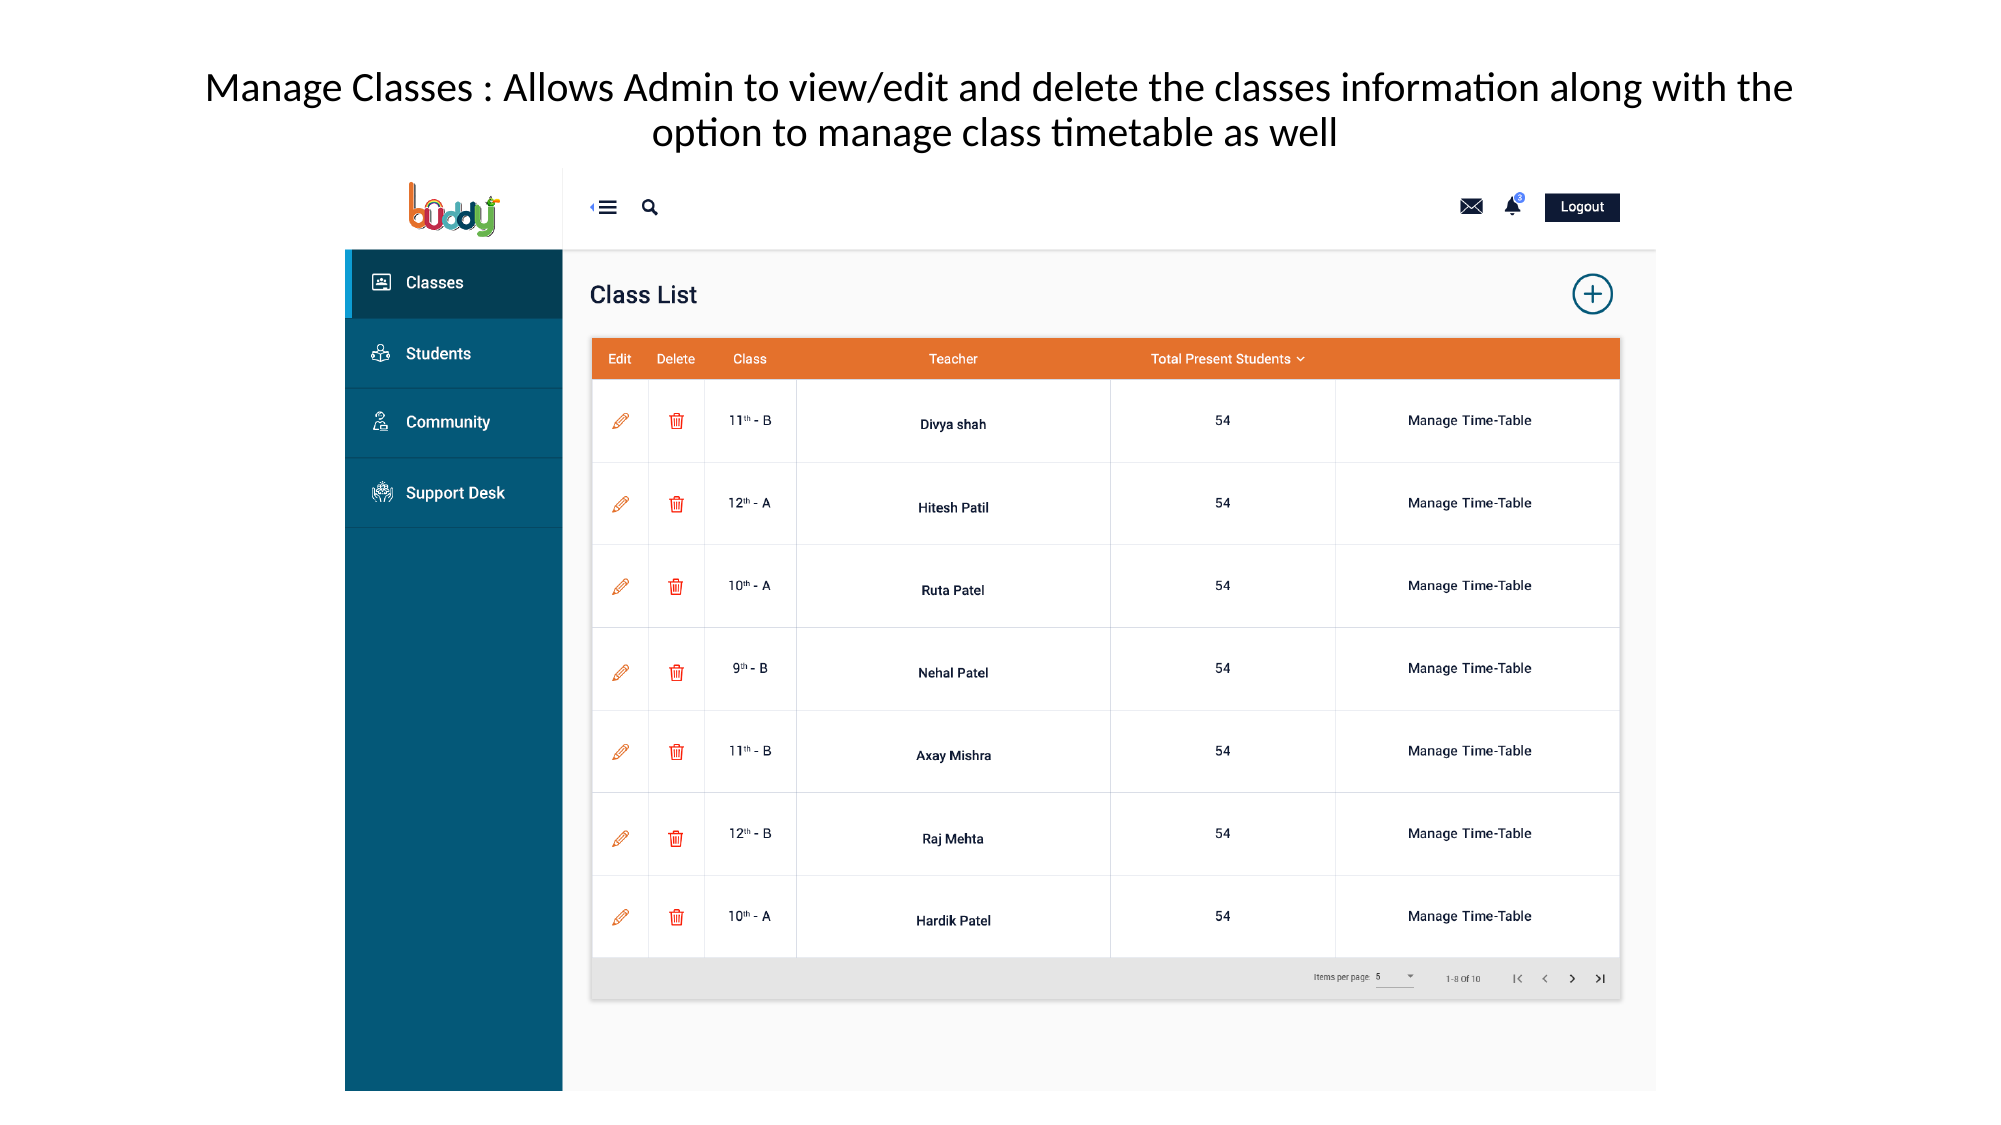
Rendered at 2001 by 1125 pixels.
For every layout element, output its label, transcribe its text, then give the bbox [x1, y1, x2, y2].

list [344, 168, 1655, 1092]
title Manage Classes : Allows Admin to view/edit and delete the classes information along with the option to manage class timetable as well [137, 26, 1863, 245]
